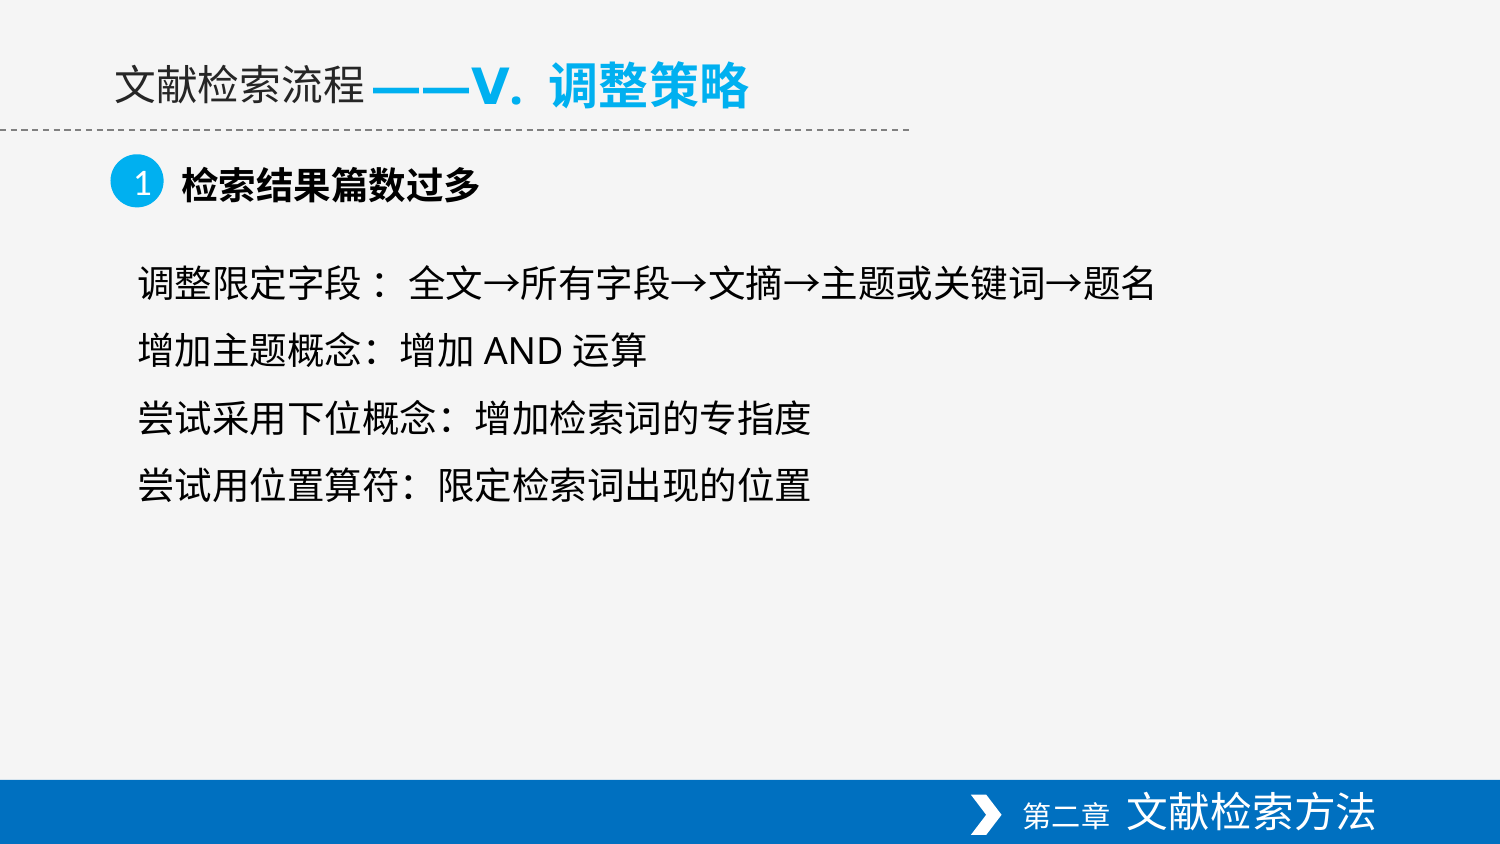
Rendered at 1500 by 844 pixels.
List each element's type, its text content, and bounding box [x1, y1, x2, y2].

text_box 调整限定字段 ：全文→所有字段→文摘→主题或关键词→题名 增加主题概念：增加AND运算 尝试采用下位概念：增加检索词的专指度 尝试用位置算符：限定检索词出现的位置 [122, 229, 1371, 515]
text_box ——Ⅴ. 调整策略 [356, 47, 1036, 122]
text_box 文献检索流程 [99, 51, 356, 117]
text_box 1 [108, 152, 166, 210]
text_box 检索结果篇数过多 [166, 154, 497, 215]
